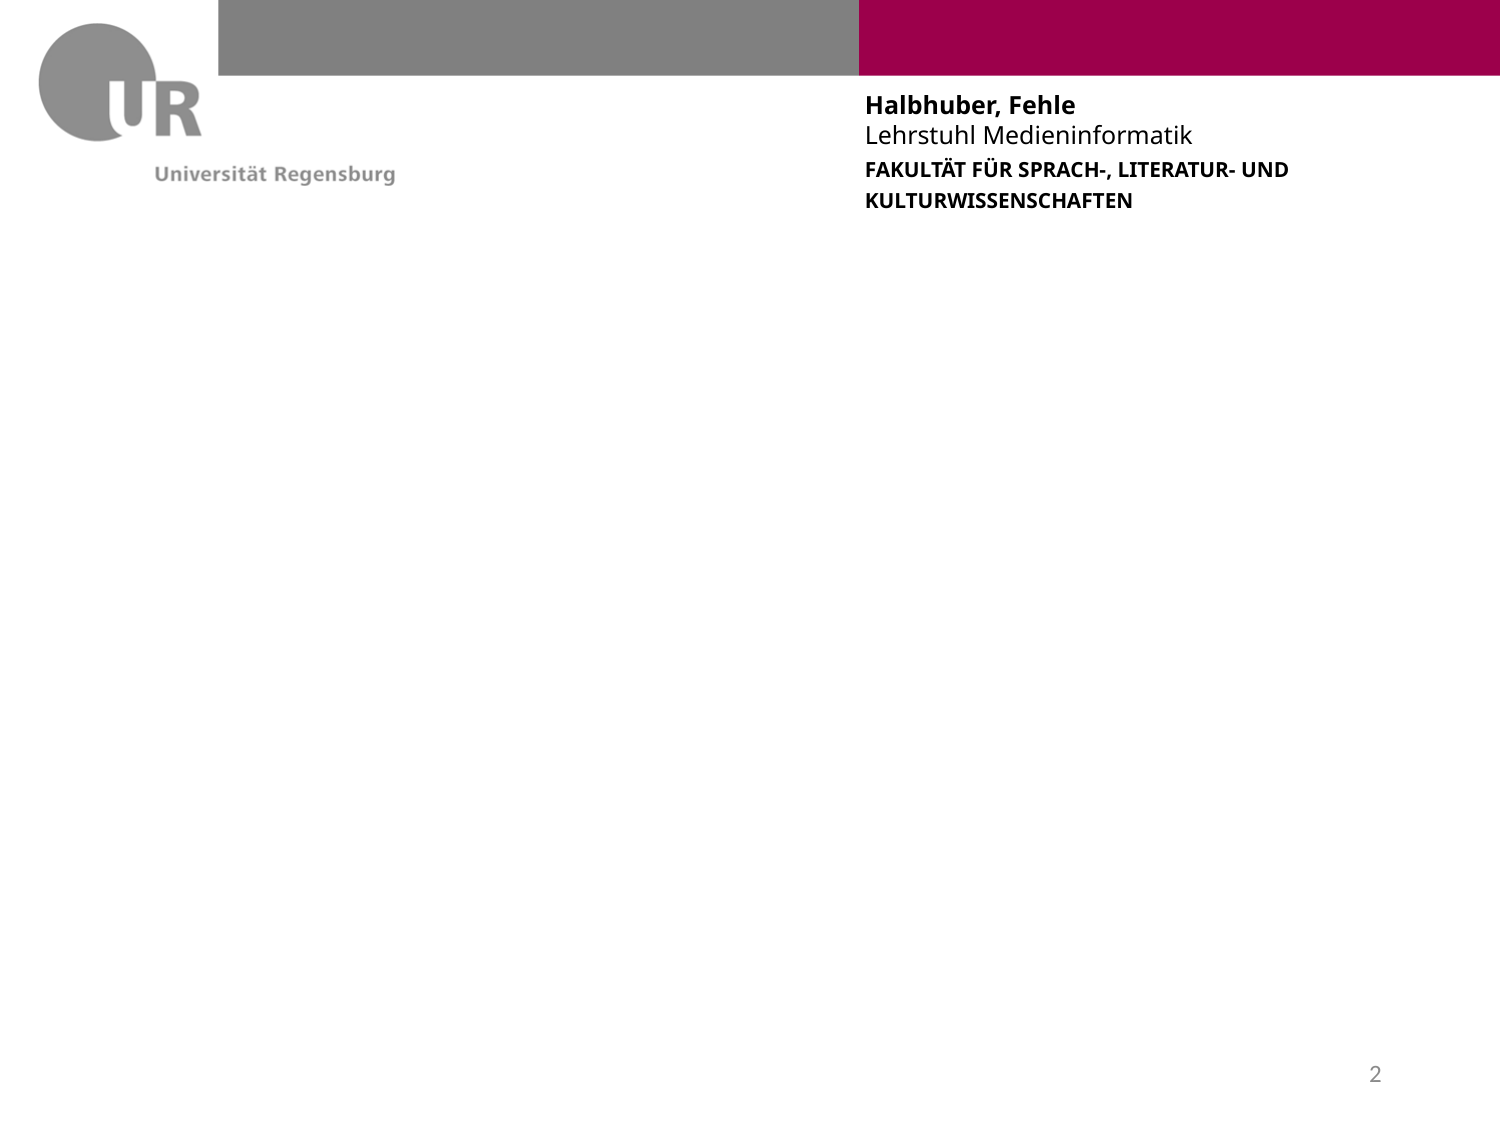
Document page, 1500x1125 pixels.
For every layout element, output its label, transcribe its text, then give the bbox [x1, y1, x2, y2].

slide_number 2 [1059, 1042, 1397, 1103]
picture [17, 18, 419, 209]
